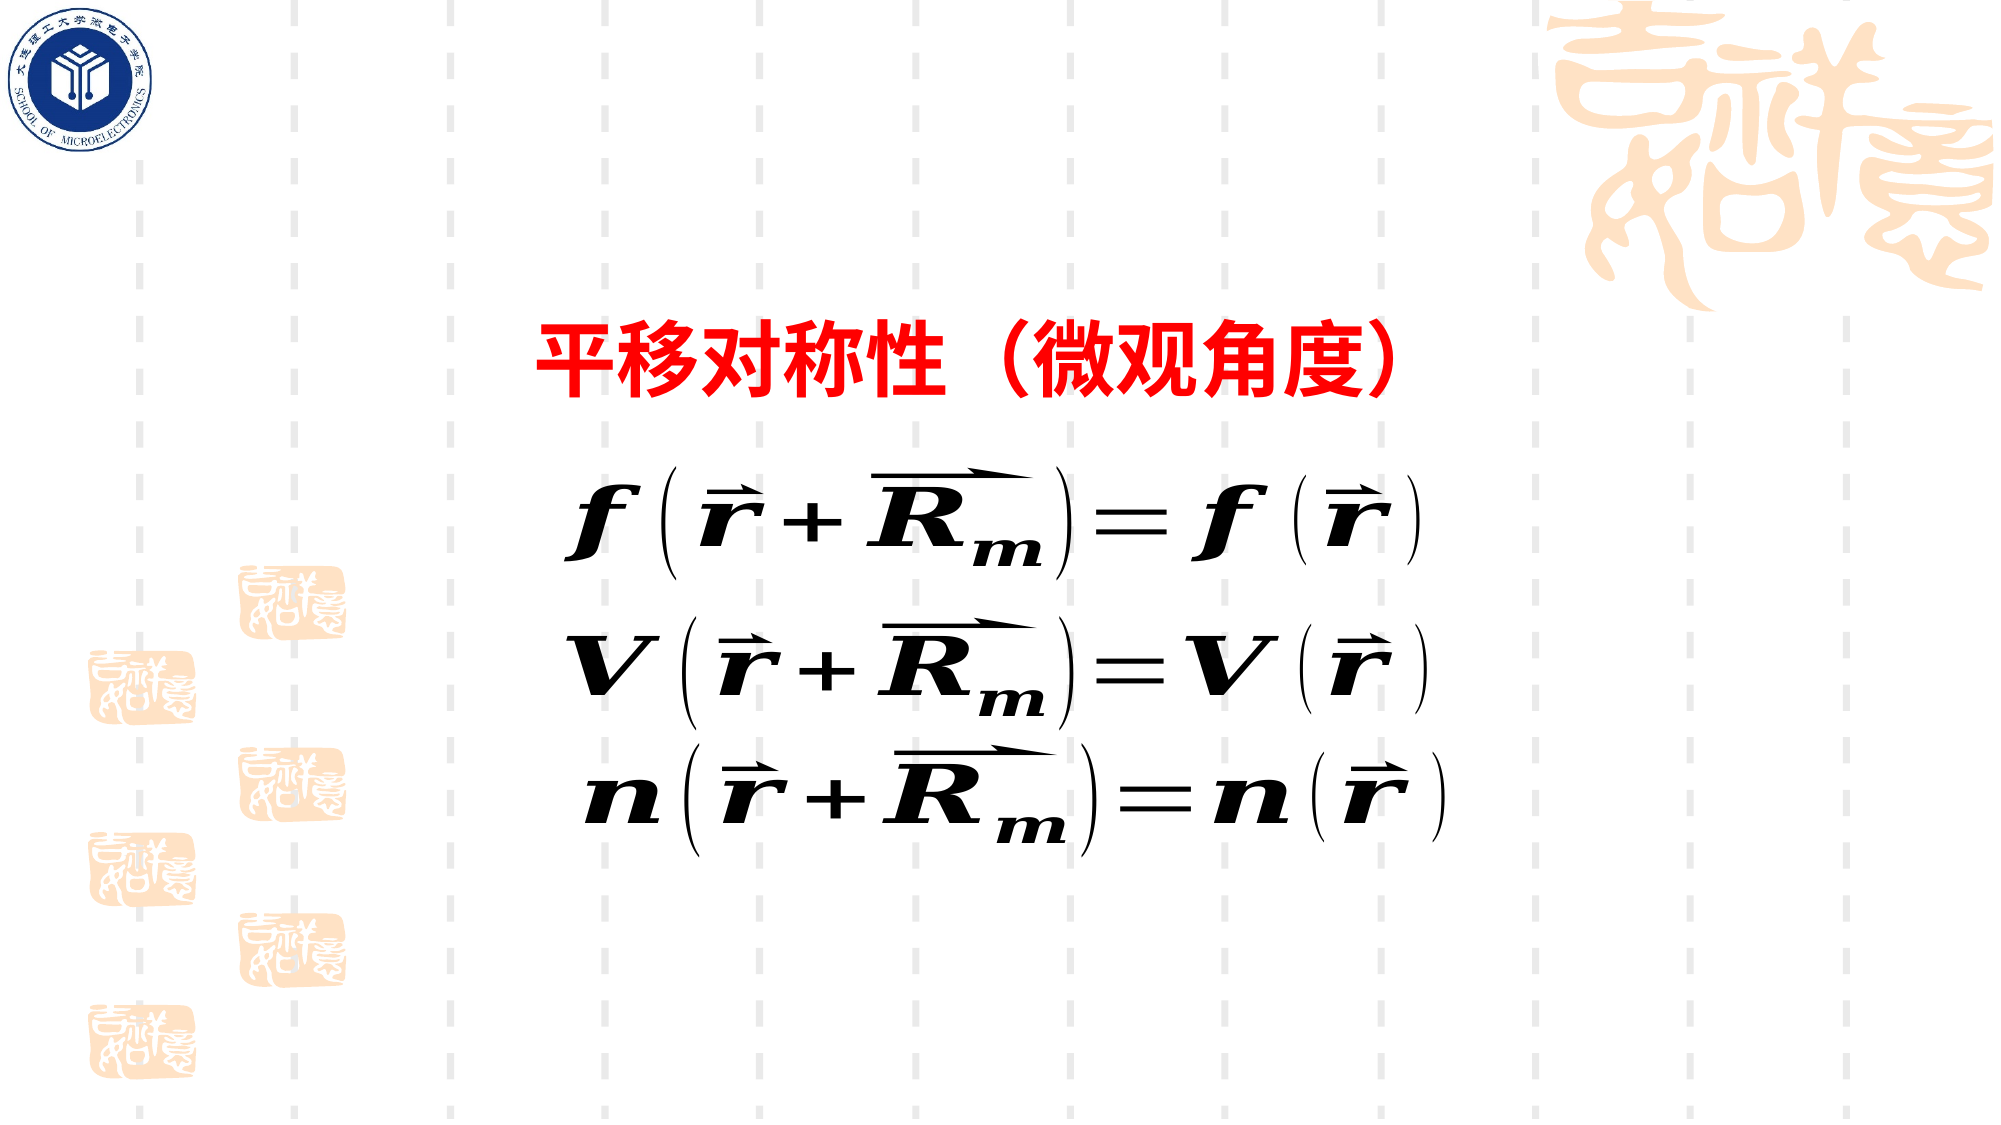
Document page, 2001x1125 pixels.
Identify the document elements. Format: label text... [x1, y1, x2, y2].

picture [0, 0, 160, 160]
text_box 平移对称性（微观角度） [435, 300, 1547, 415]
